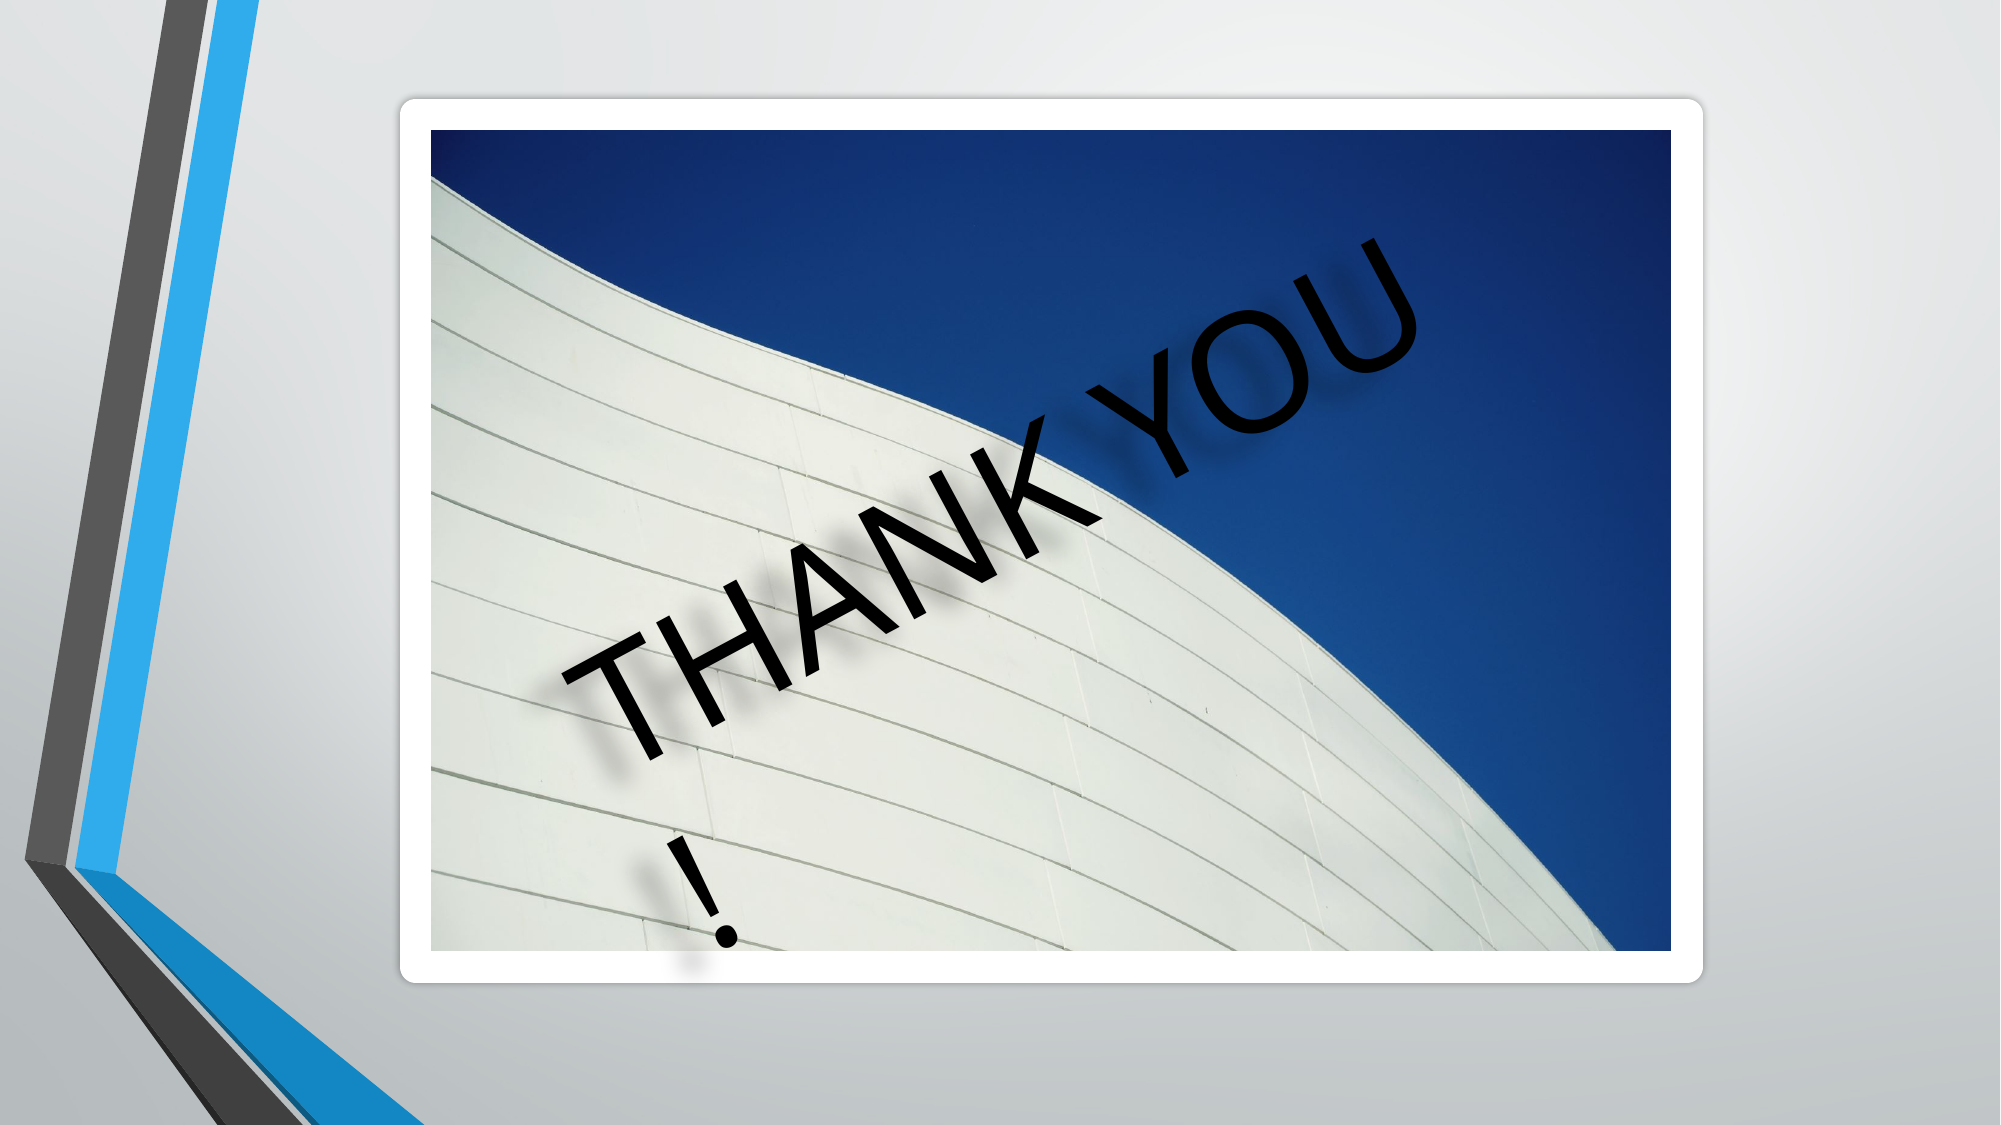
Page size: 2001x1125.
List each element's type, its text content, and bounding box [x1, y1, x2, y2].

picture [430, 129, 1672, 952]
text_box THANK YOU ! [692, 952, 804, 999]
